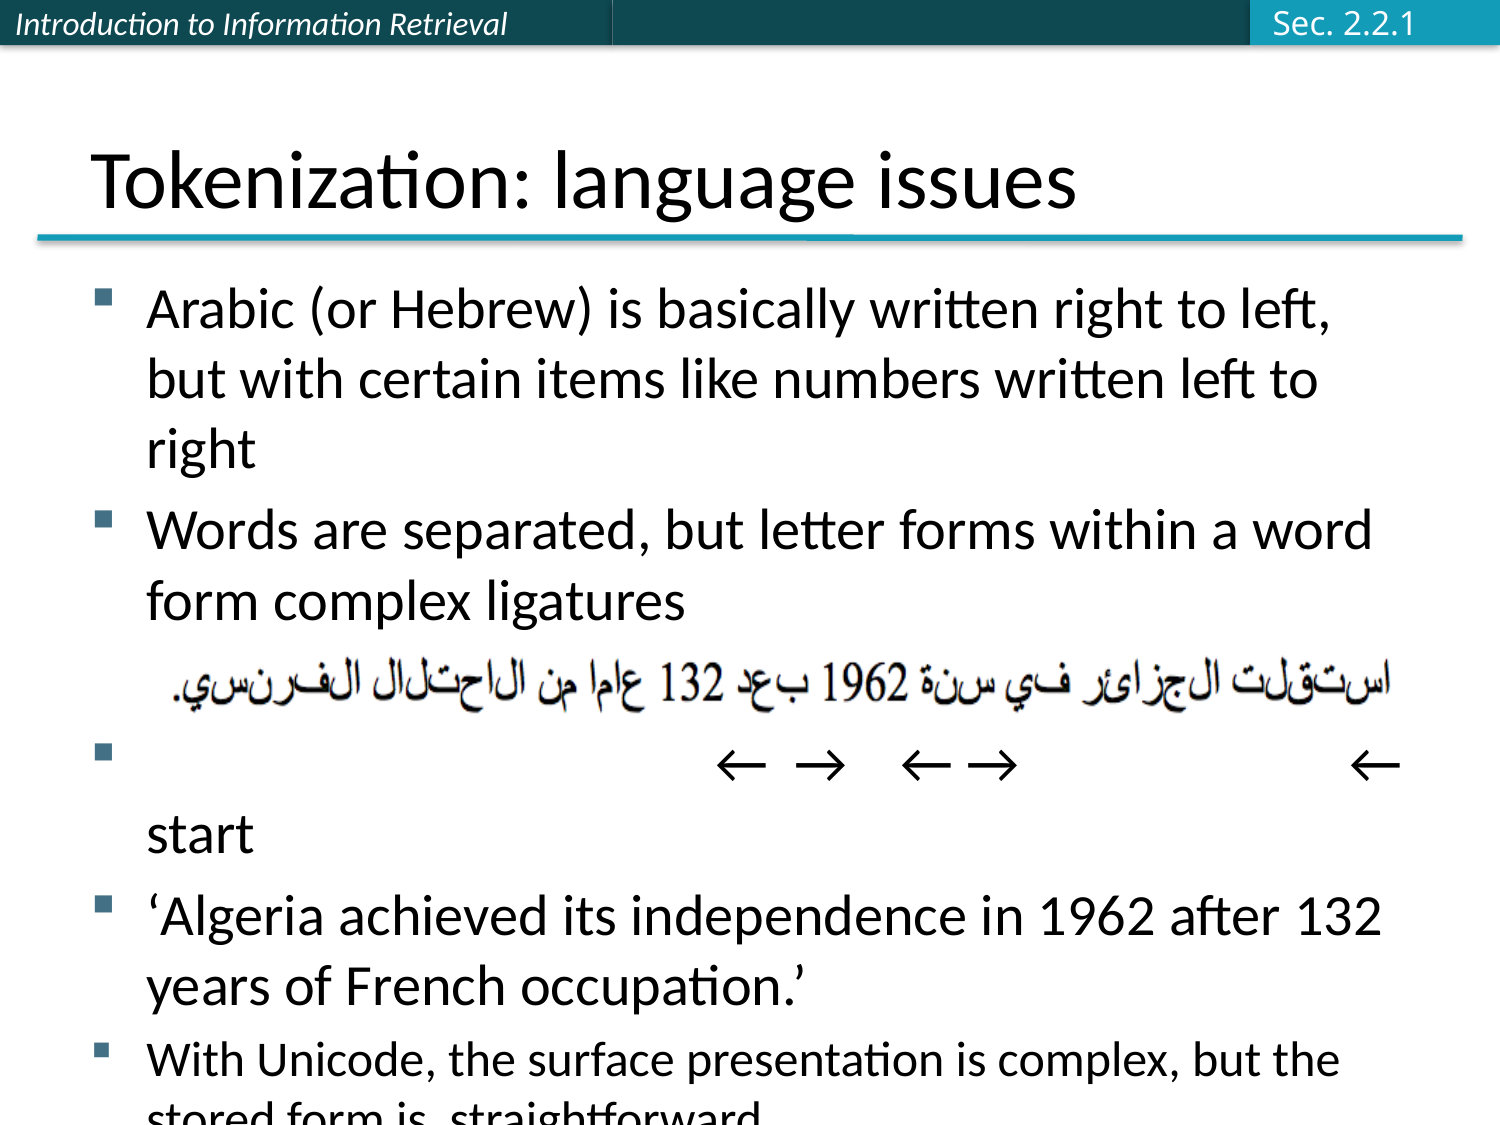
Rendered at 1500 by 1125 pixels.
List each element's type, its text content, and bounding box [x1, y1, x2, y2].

list Arabic (or Hebrew) is basically written right to left, but with certain items like numbers written left to right Words are separated, but letter forms within a word form complex ligatures ← → ← → ← start ‘Algeria achieved its independence in 1962 after 132 years of French occupation.’ With Unicode, the surface presentation is complex, but the stored form is straightforward [75, 262, 1425, 1075]
text_box Sec. 2.2.1 [1257, 0, 1434, 50]
title Tokenization: language issues [75, 45, 1425, 233]
picture [149, 649, 1401, 722]
